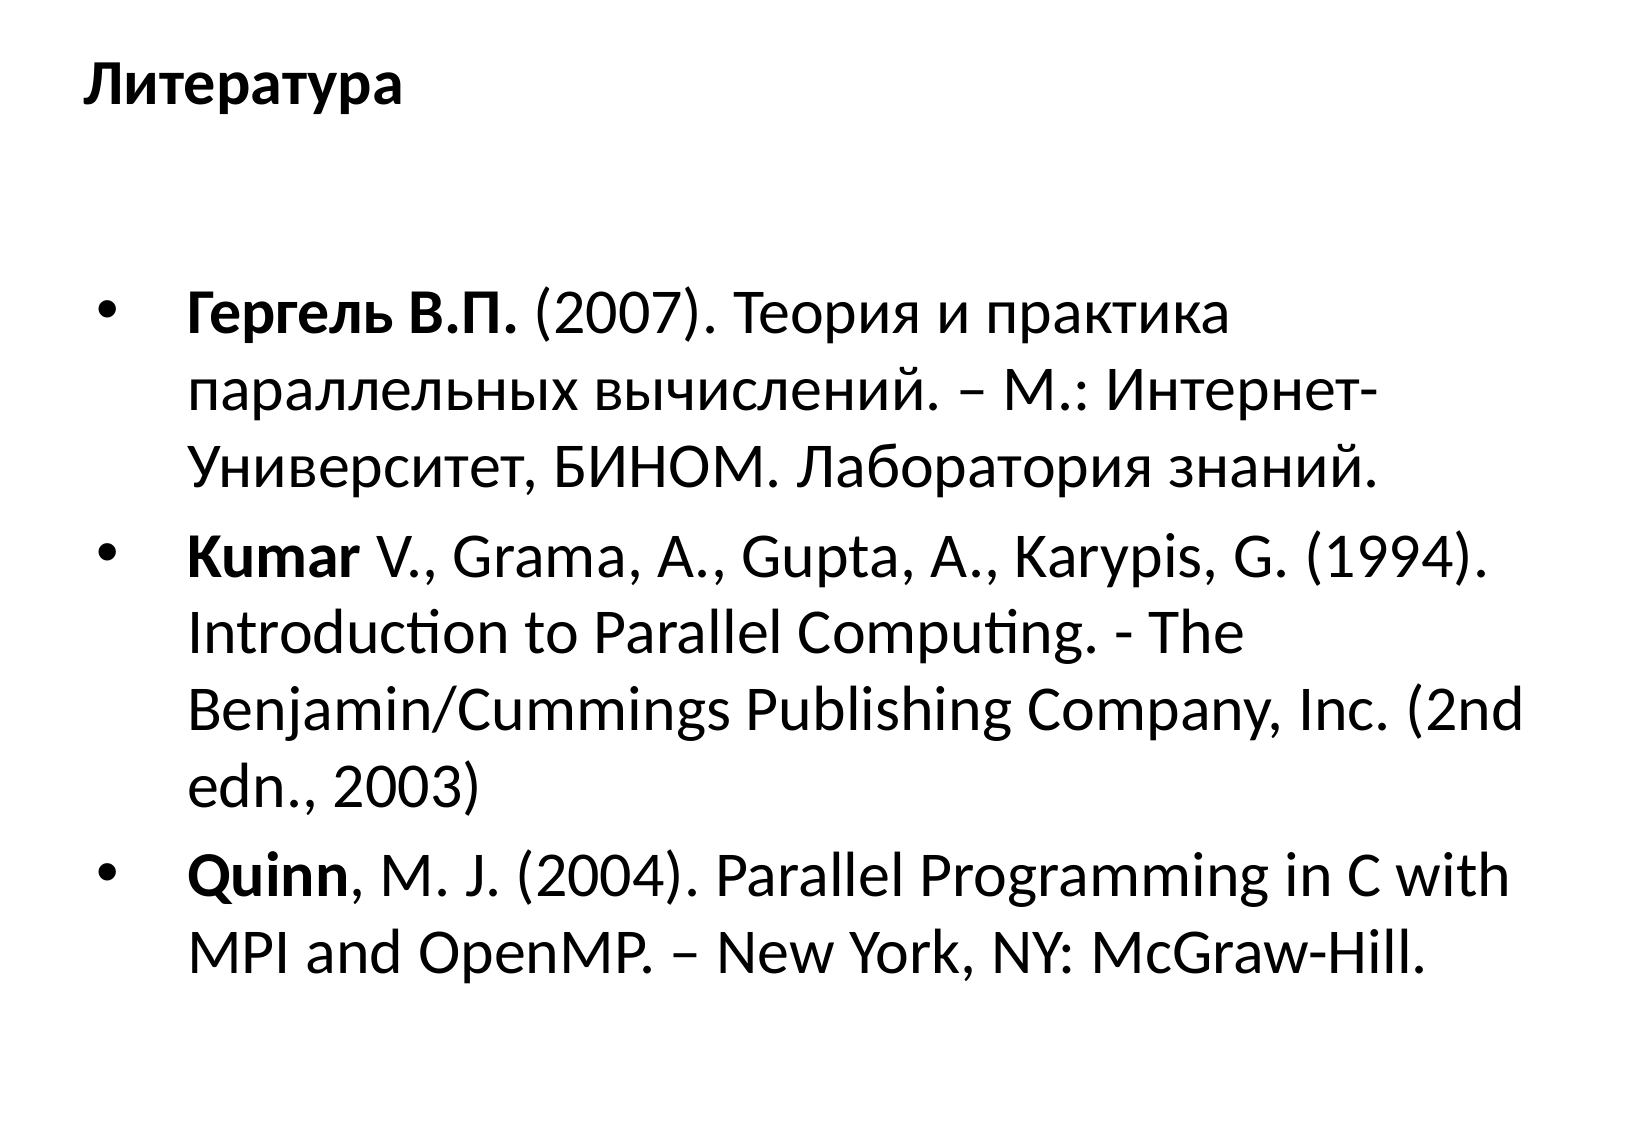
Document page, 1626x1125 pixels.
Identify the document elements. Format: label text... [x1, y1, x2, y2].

list Гергель В.П. (2007). Теория и практика параллельных вычислений. – М.: Интернет-Университет, БИНОМ. Лаборатория знаний. Kumar V., Grama, A., Gupta, A., Karypis, G. (1994). Introduction to Parallel Computing. - The Benjamin/Cummings Publishing Company, Inc. (2nd edn., 2003) Quinn, M. J. (2004). Parallel Programming in C with MPI and OpenMP. – New York, NY: McGraw-Hill. [80, 262, 1544, 1006]
title Литература [67, 33, 1559, 126]
